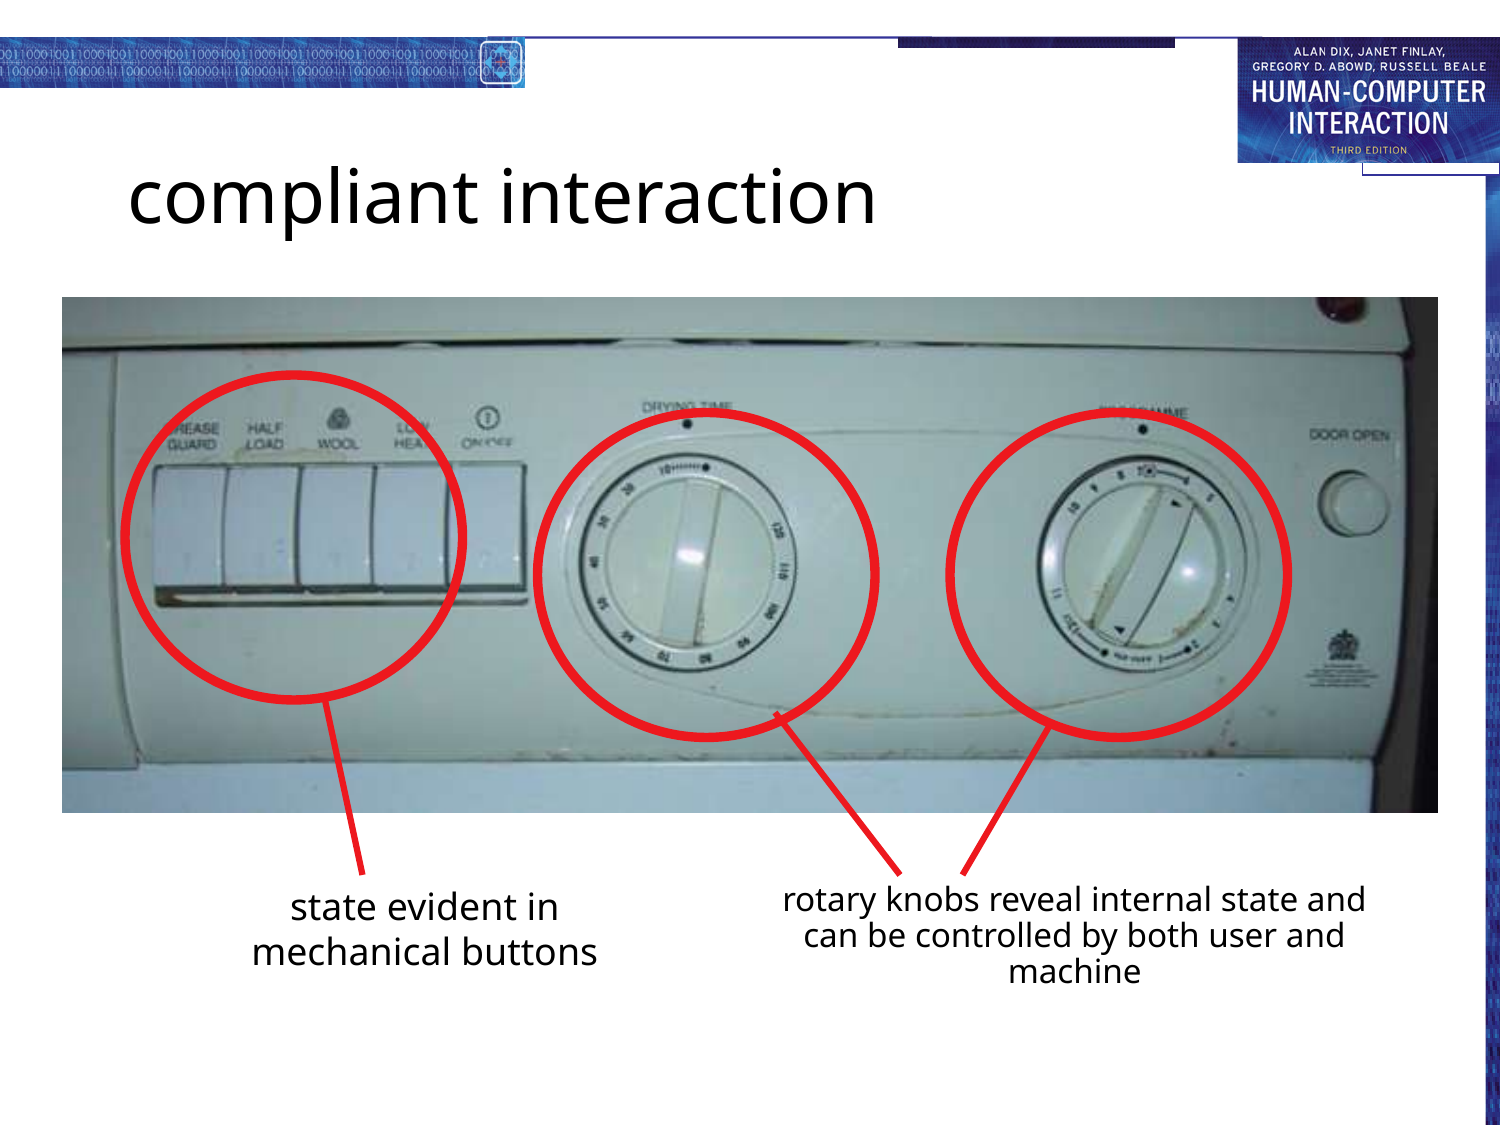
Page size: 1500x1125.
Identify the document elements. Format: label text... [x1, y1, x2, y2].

picture [62, 297, 1438, 813]
title compliant interaction [112, 99, 1238, 288]
list state evident in mechanical buttons [112, 874, 738, 1026]
list rotary knobs reveal internal state and can be controlled by both user and machine [762, 874, 1388, 1026]
